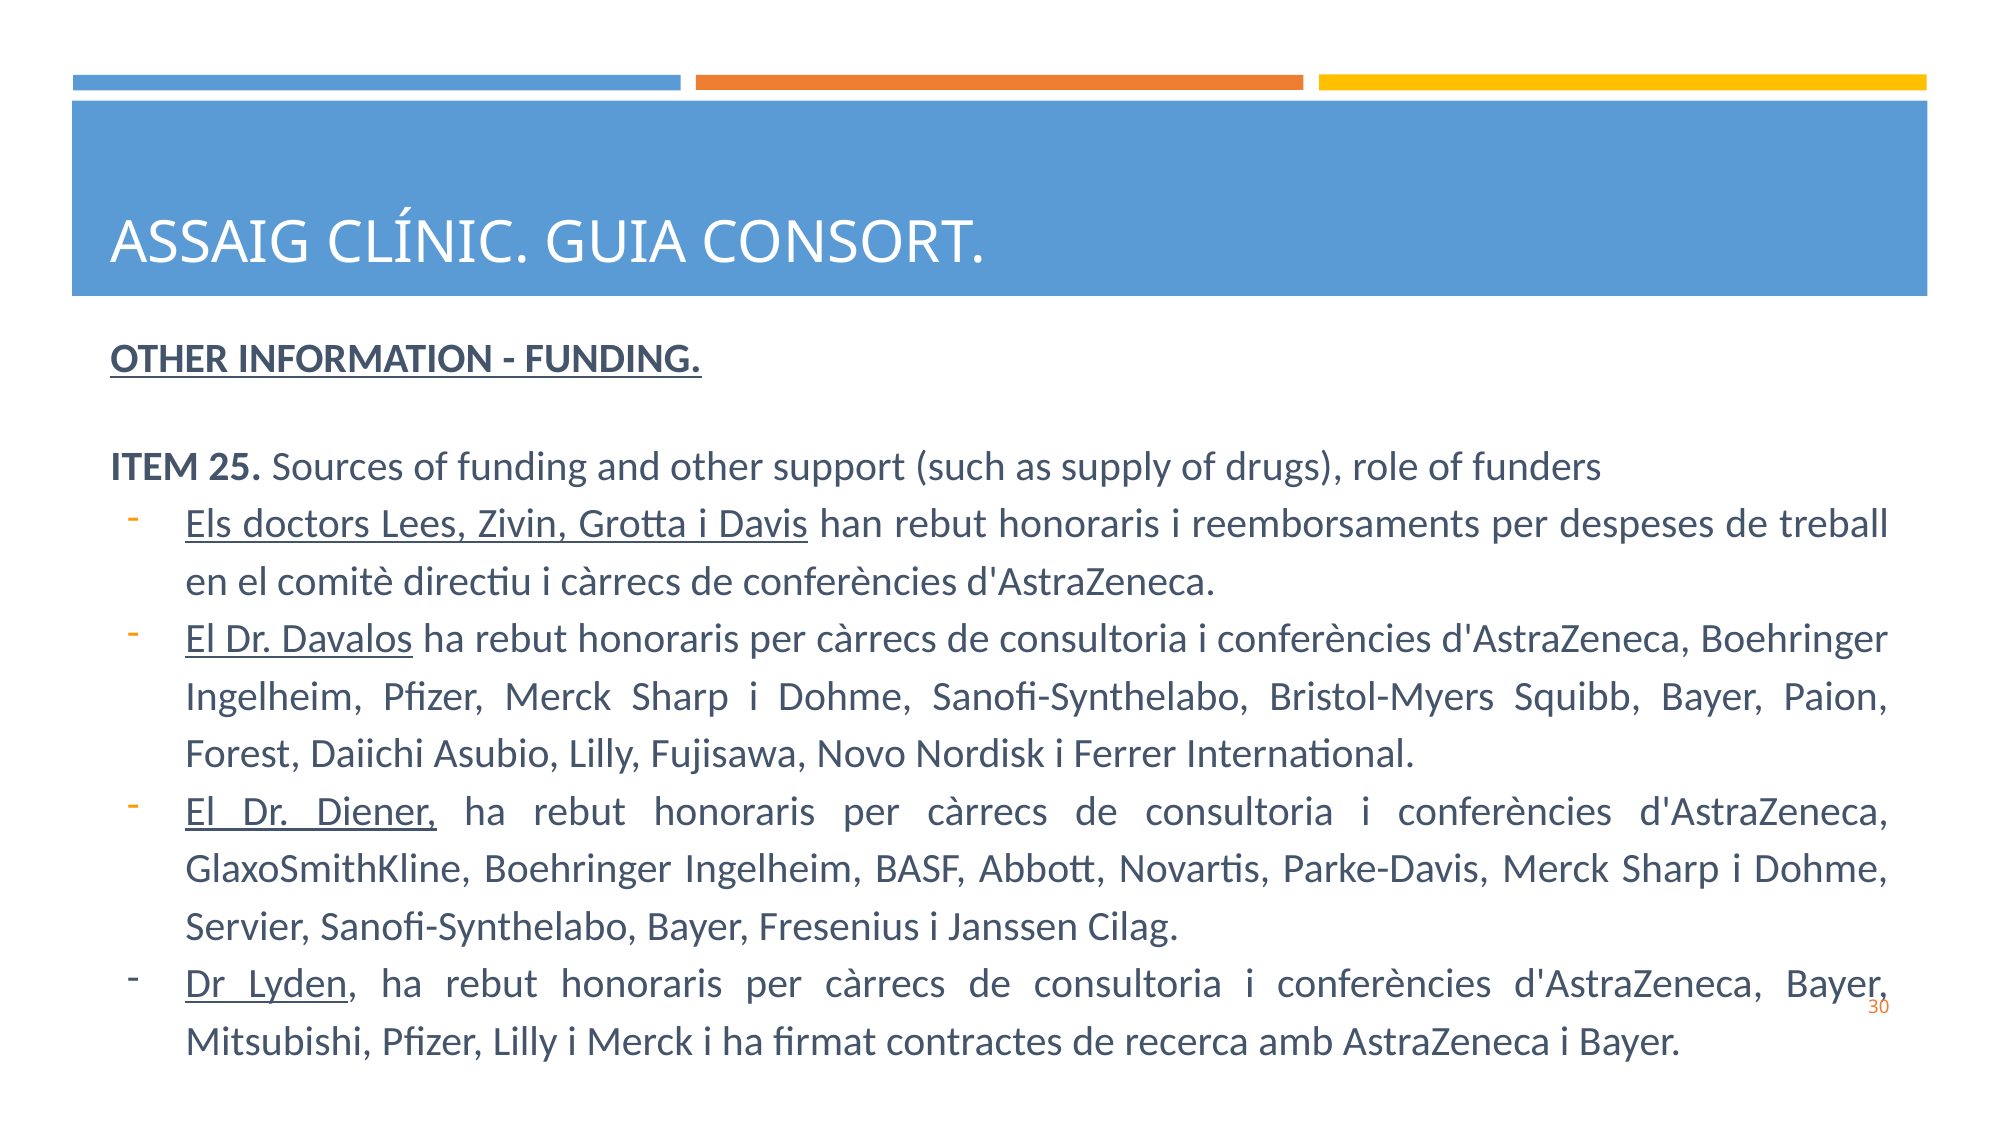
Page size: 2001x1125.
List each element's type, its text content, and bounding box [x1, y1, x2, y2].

slide_number ‹#› [1732, 977, 1905, 1037]
title ASSAIG CLÍNIC. GUIA CONSORT. [95, 115, 1905, 282]
list OTHER INFORMATION - FUNDING. ITEM 25. Sources of funding and other support (such as supply of drugs), role of funders Els doctors Lees, Zivin, Grotta i Davis han rebut honoraris i reemborsaments per despeses de treball en el comitè directiu i càrrecs de conferències d'AstraZeneca. El Dr. Davalos ha rebut honoraris per càrrecs de consultoria i conferències d'AstraZeneca, Boehringer Ingelheim, Pfizer, Merck Sharp i Dohme, Sanofi-Synthelabo, Bristol-Myers Squibb, Bayer, Paion, Forest, Daiichi Asubio, Lilly, Fujisawa, Novo Nordisk i Ferrer International. El Dr. Diener, ha rebut honoraris per càrrecs de consultoria i conferències d'AstraZeneca, GlaxoSmithKline, Boehringer Ingelheim, BASF, Abbott, Novartis, Parke-Davis, Merck Sharp i Dohme, Servier, Sanofi-Synthelabo, Bayer, Fresenius i Janssen Cilag. Dr Lyden, ha rebut honoraris per càrrecs de consultoria i conferències d'AstraZeneca, Bayer, Mitsubishi, Pfizer, Lilly i Merck i ha firmat contractes de recerca amb AstraZeneca i Bayer. [95, 357, 1905, 1037]
